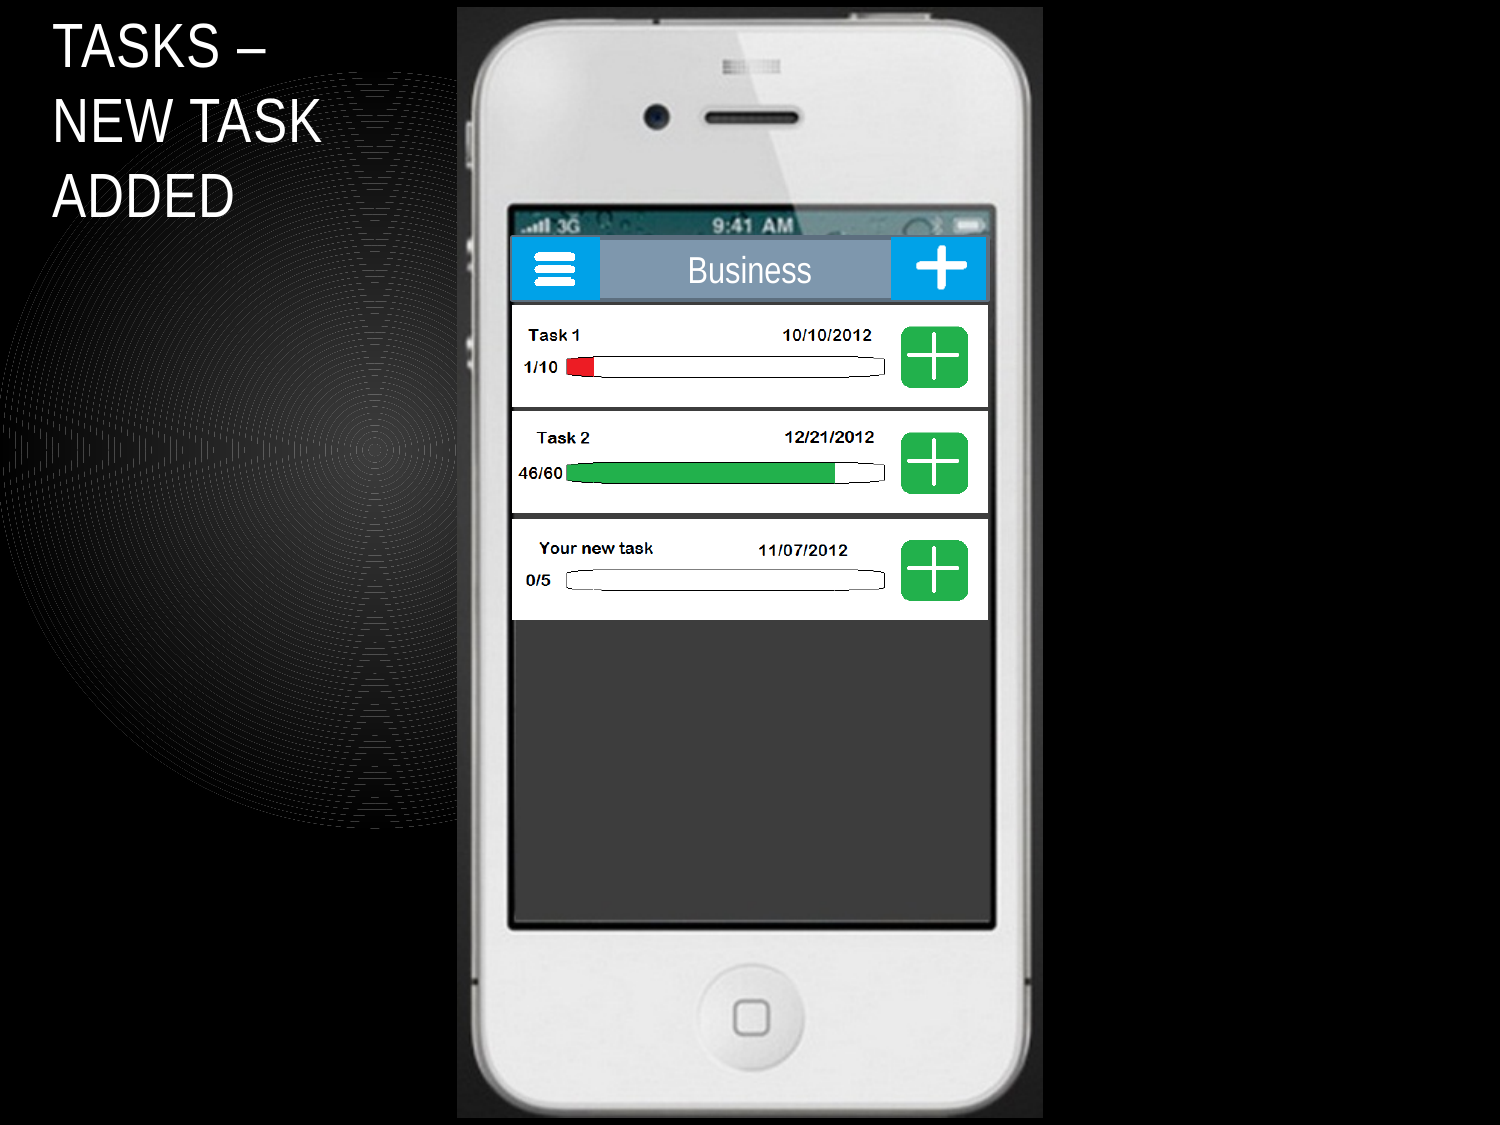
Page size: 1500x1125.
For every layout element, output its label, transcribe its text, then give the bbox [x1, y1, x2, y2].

title Tasks – New Task Added [37, 50, 413, 238]
picture [457, 7, 1043, 1118]
text_box Business [604, 235, 892, 302]
